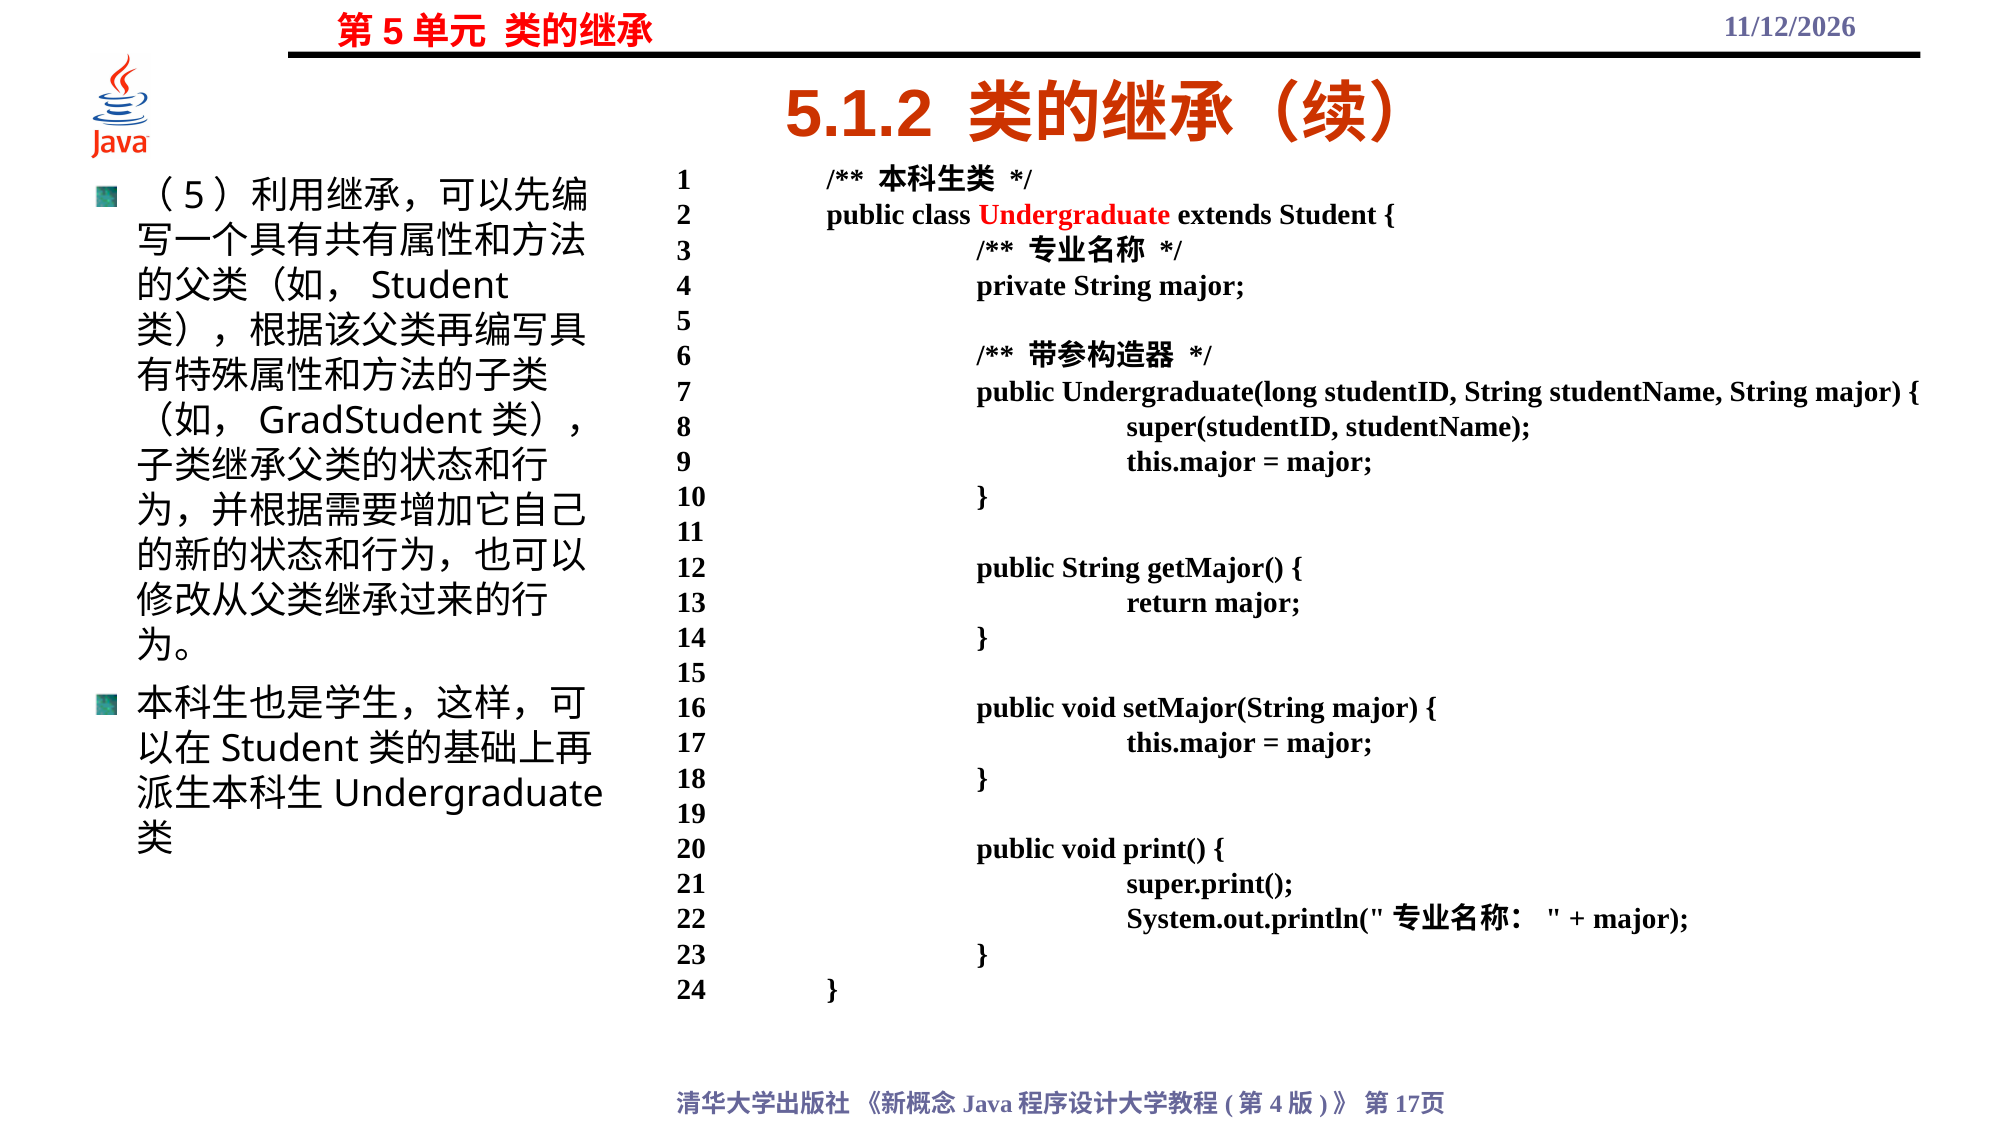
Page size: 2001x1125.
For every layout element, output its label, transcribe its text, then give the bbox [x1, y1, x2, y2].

picture [90, 688, 117, 715]
list （5）利用继承，可以先编写一个具有共有属性和方法的父类（如，Student类），根据该父类再编写具有特殊属性和方法的子类（如，GradStudent类），子类继承父类的状态和行为，并根据需要增加它自己的新的状态和行为，也可以修改从父类继承过来的行为。 本科生也是学生，这样，可以在Student类的基础上再派生本科生Undergraduate类 [0, 163, 624, 964]
picture [90, 53, 151, 159]
picture [90, 180, 117, 207]
title 5.1.2 类的继承（续） [272, 56, 1949, 158]
text_box 1 /** 本科生类 */ 2 public class Undergraduate extends Student { 3 /** 专业名称 */ 4 private String major; 5 6 /** 带参构造器 */ 7 public Undergraduate(long studentID, String studentName, String major) { 8 super(studentID, studentName); 9 this.major = major; 10 } 11 12 public String getMajor() { 13 return major; 14 } 15 16 public void setMajor(String major) { 17 this.major = major; 18 } 19 20 public void print() { 21 super.print(); 22 System.out.println("专业名称：" + major); 23 } 24 } [624, 163, 2000, 1013]
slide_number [1579, 0, 2000, 48]
